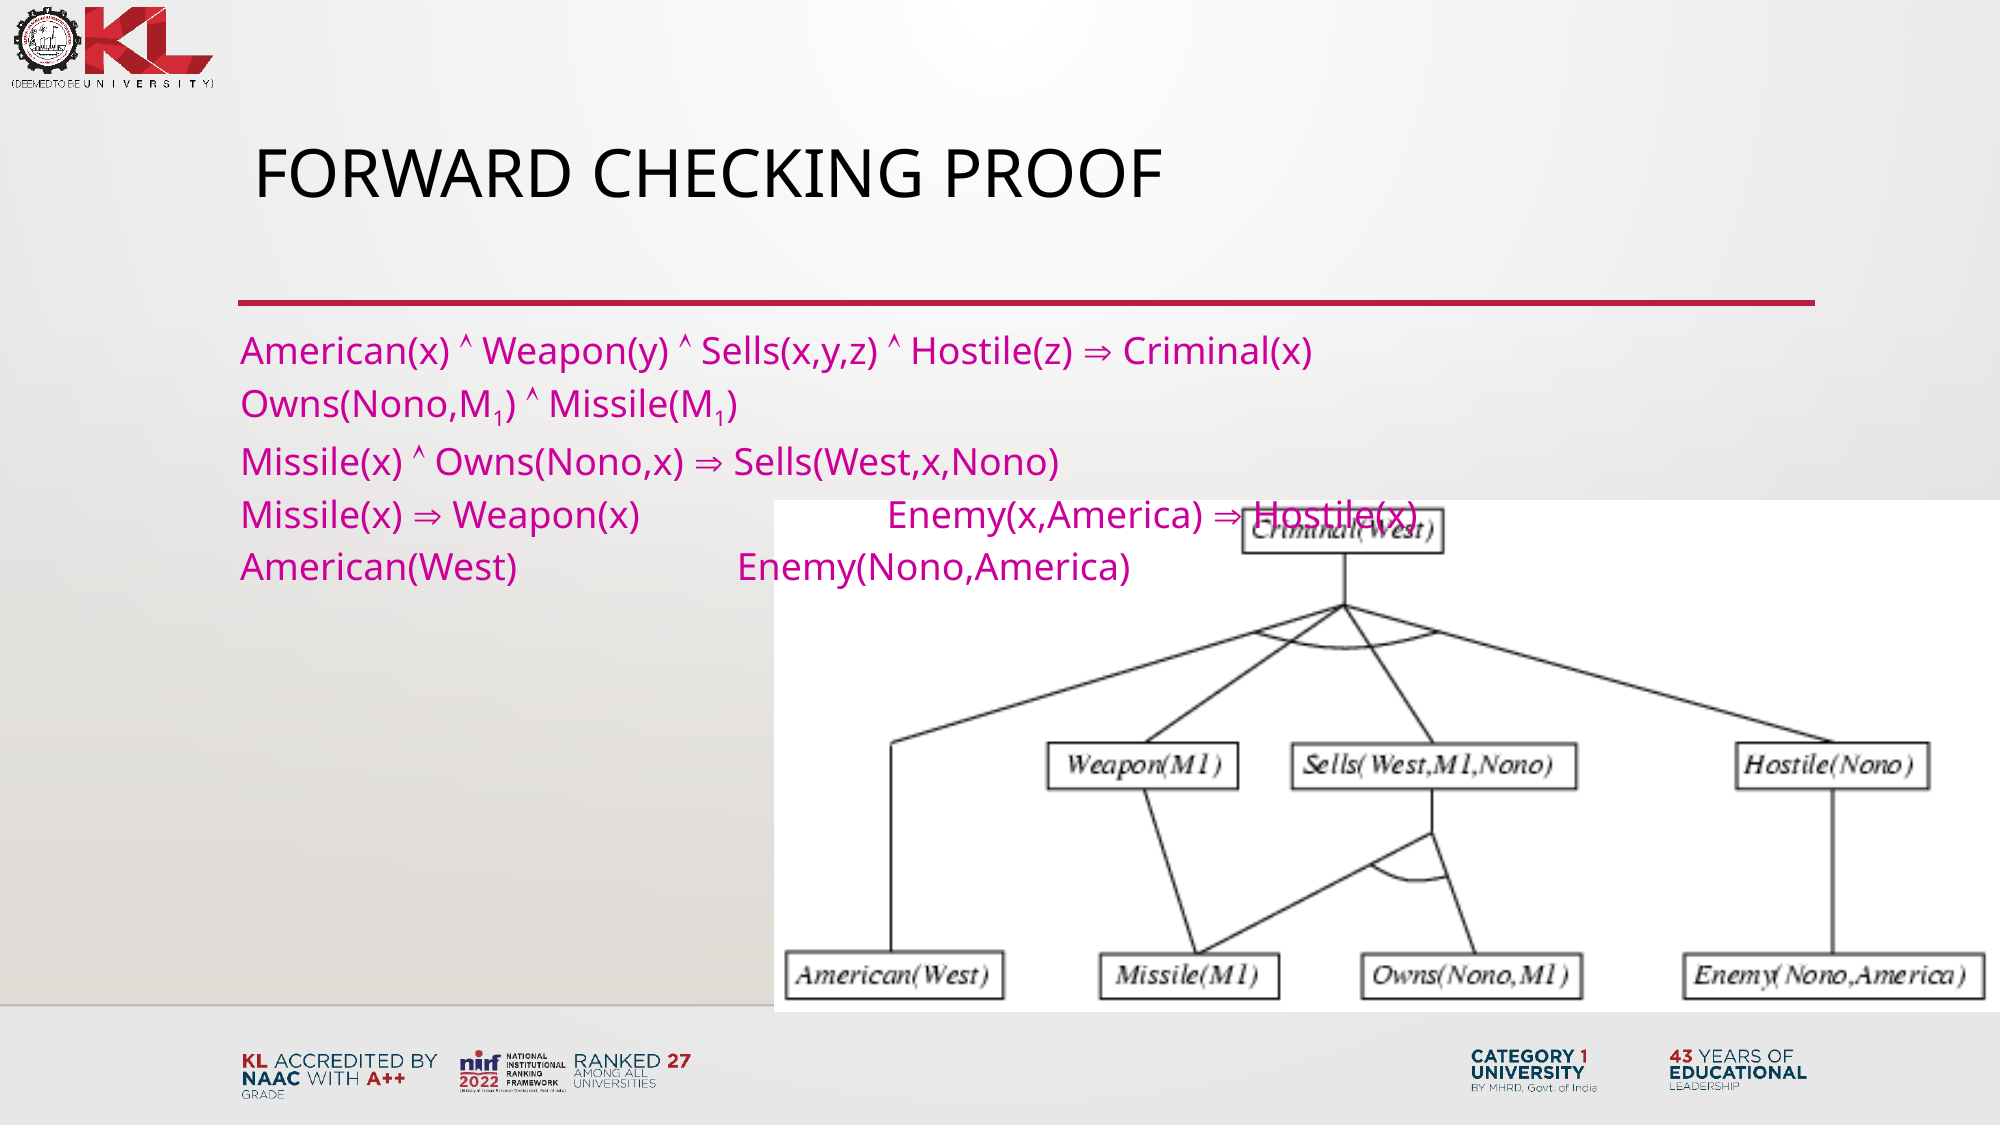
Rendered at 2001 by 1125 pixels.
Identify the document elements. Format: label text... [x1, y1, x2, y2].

picture [774, 500, 2000, 1012]
picture [1447, 1045, 1814, 1101]
picture [12, 5, 213, 88]
picture [238, 1045, 716, 1103]
title Forward checking proof [238, 131, 1814, 305]
text_box American(x)  Weapon(y)  Sells(x,y,z)  Hostile(z)  Criminal(x) Owns(Nono,M1)  Missile(M1) Missile(x)  Owns(Nono,x)  Sells(West,x,Nono) Missile(x)  Weapon(x) Enemy(x,America)  Hostile(x) American(West) Enemy(Nono,America) [149, 319, 1505, 648]
